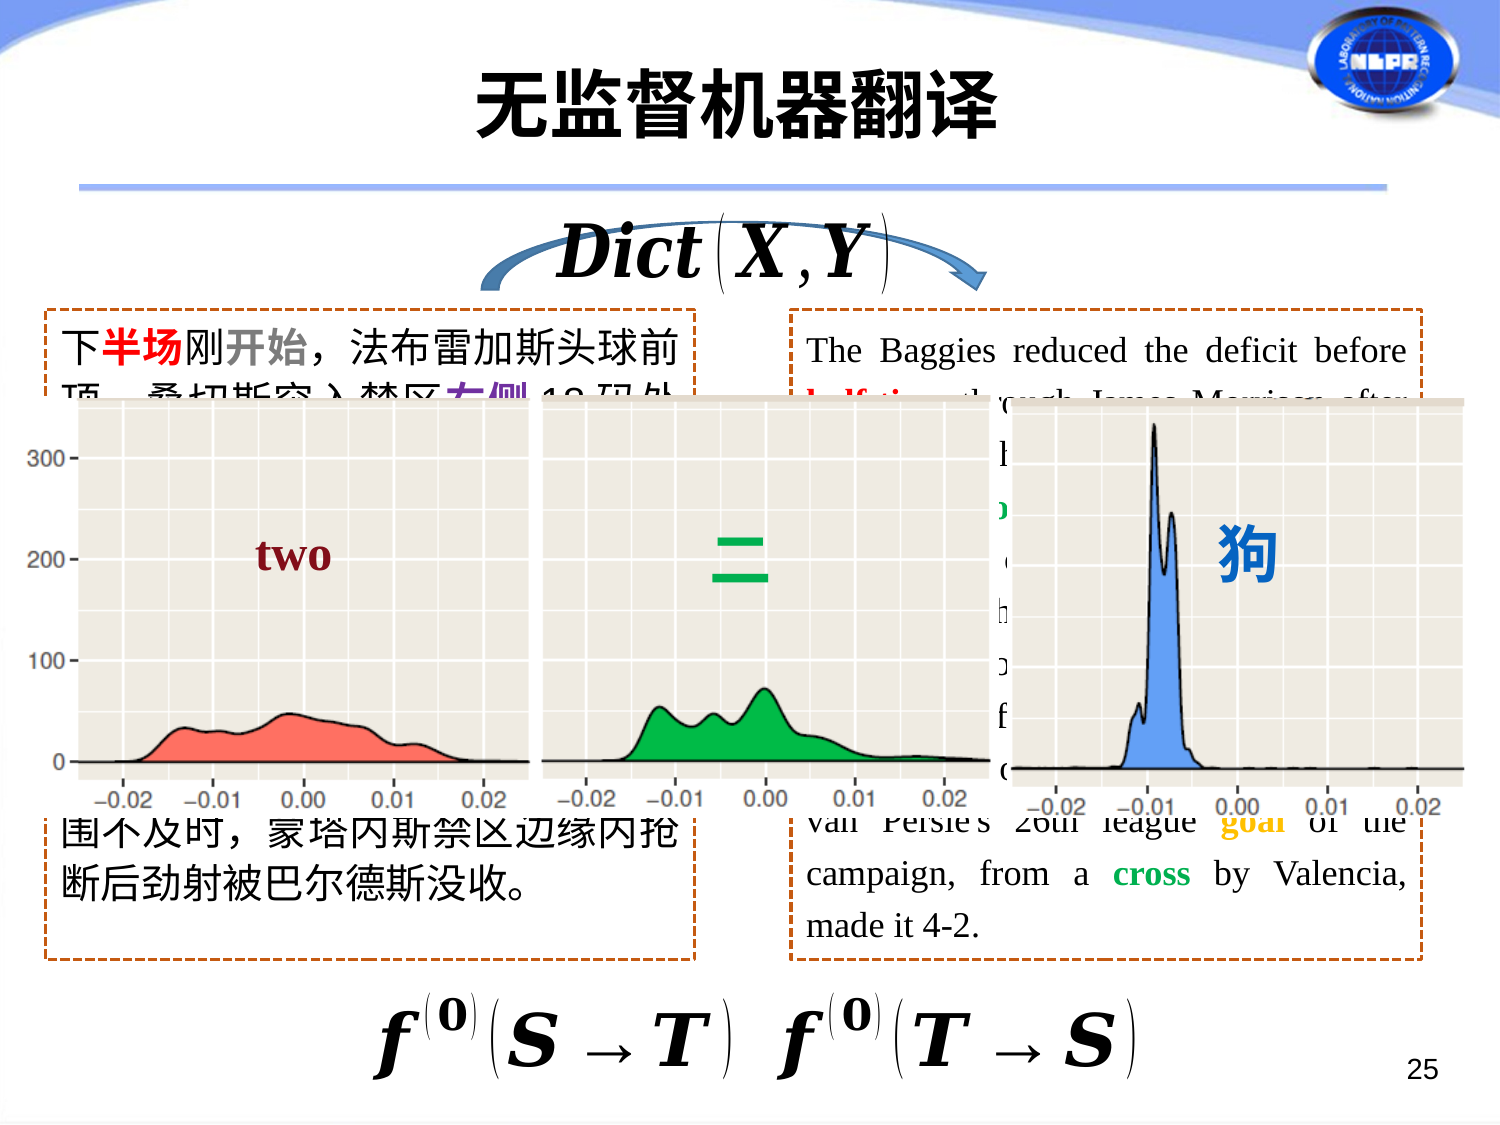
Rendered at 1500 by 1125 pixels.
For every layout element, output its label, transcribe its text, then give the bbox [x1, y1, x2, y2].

text_box 下半场刚开始，法布雷加斯头球前顶，桑切斯突入禁区右侧18码处挑射，皮球打中横梁弹回。这是巴萨本赛季第31次打中门框。巴萨第53分钟锁定胜局，蒂亚戈传球，特略面对洛文斯突破至小禁区左侧边缘低射远角入网，3-0。这是他本赛季第8粒入球。第61分钟，罗德里右路传中，阿尔维斯解围不及时，蒙塔内斯禁区边缘内抢断后劲射被巴尔德斯没收。 [45, 818, 695, 960]
text_box 无监督机器翻译 [62, 15, 1413, 190]
text_box [480, 236, 568, 291]
text_box [632, 220, 721, 231]
text_box [605, 227, 621, 235]
text_box [721, 220, 829, 230]
text_box [887, 234, 988, 292]
text_box 25 [1391, 1042, 1478, 1103]
text_box [862, 230, 886, 241]
text_box [841, 227, 860, 234]
text_box The Baggies reduced the deficit before half-time through James Morrison after he had got ahead of Phil Jones to steer home a cross from the right. The introduction of Lukaku, on loan from Chelsea, at the start of the second half ultimately proved to be the turning point. The Belgian found the net with a quality low finish from 20 yards before Robin van Persie's 26th league goal of the campaign, from a cross by Valencia, made it 4-2. [791, 309, 1422, 960]
text_box 下半场刚开始，法布雷加斯头球前顶，桑切斯突入禁区右侧18码处挑射，皮球打中横梁弹回。这是巴萨本赛季第31次打中门框。巴萨第53分钟锁定胜局，蒂亚戈传球，特略面对洛文斯突破至小禁区左侧边缘低射远角入网，3-0。这是他本赛季第8粒入球。第61分钟，罗德里右路传中，阿尔维斯解围不及时，蒙塔内斯禁区边缘内抢断后劲射被巴尔德斯没收。 [45, 309, 695, 398]
text_box [579, 231, 596, 241]
picture [0, 0, 1500, 1125]
